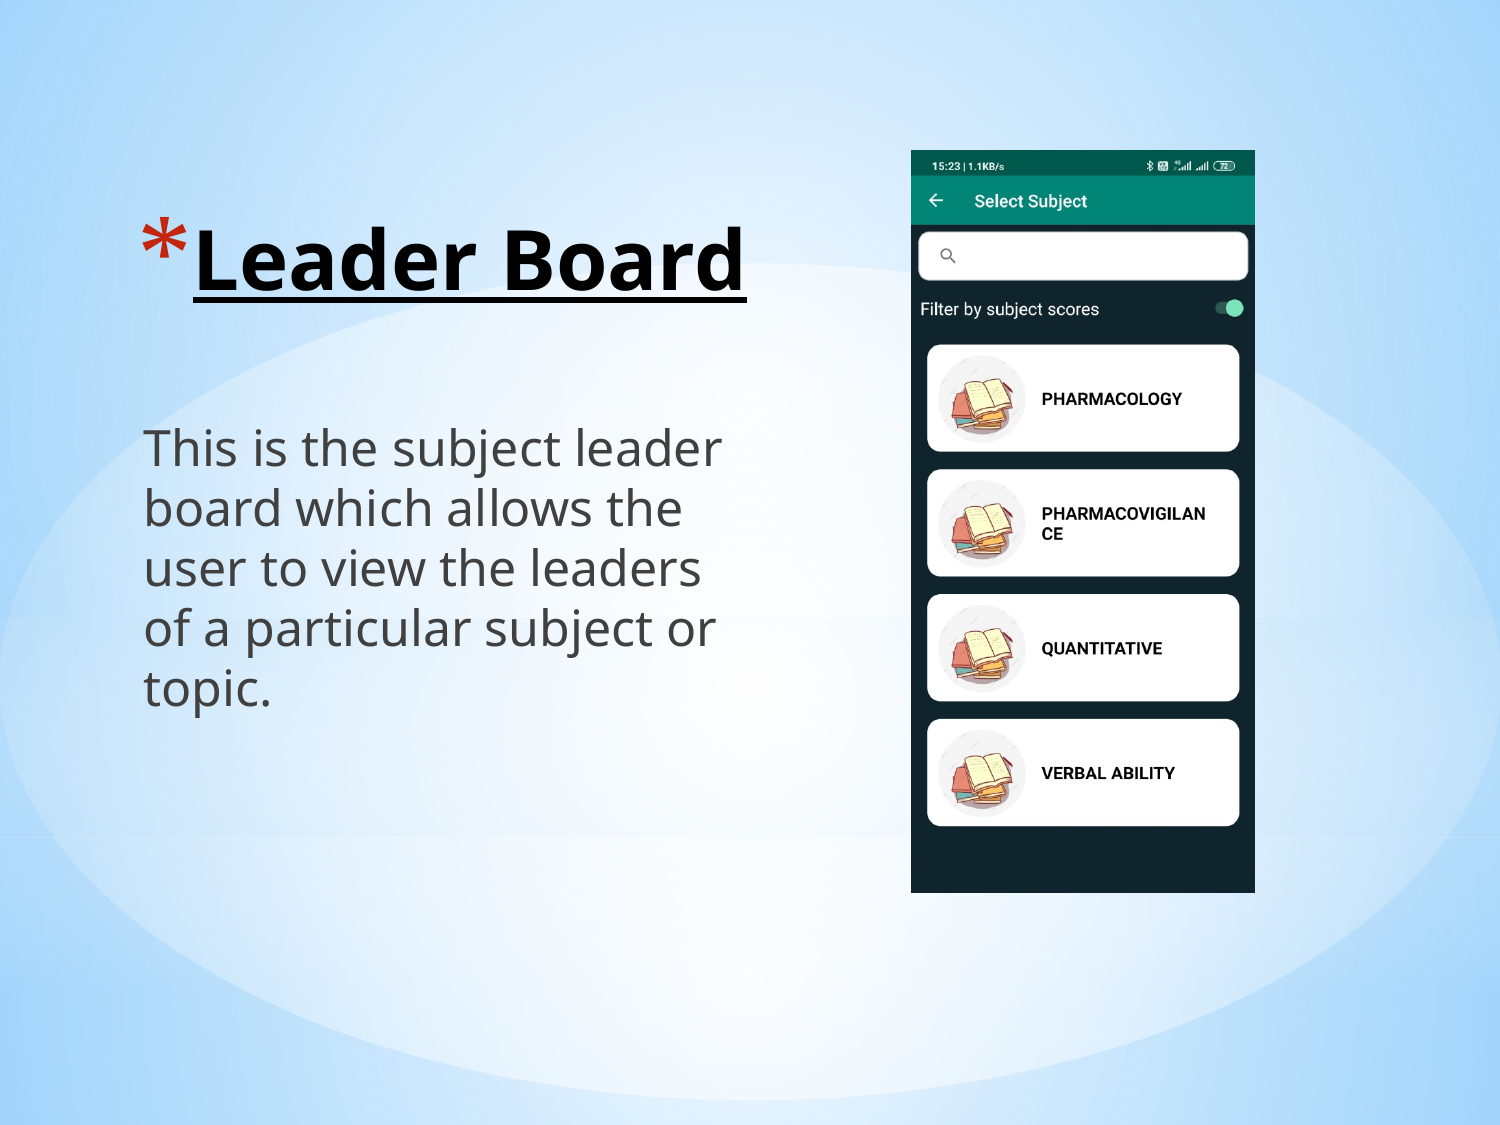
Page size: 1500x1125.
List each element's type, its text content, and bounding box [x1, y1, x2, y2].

title Leader Board [123, 149, 798, 315]
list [911, 150, 1255, 893]
list This is the subject leader board which allows the user to view the leaders of a particular subject or topic. [128, 408, 762, 787]
